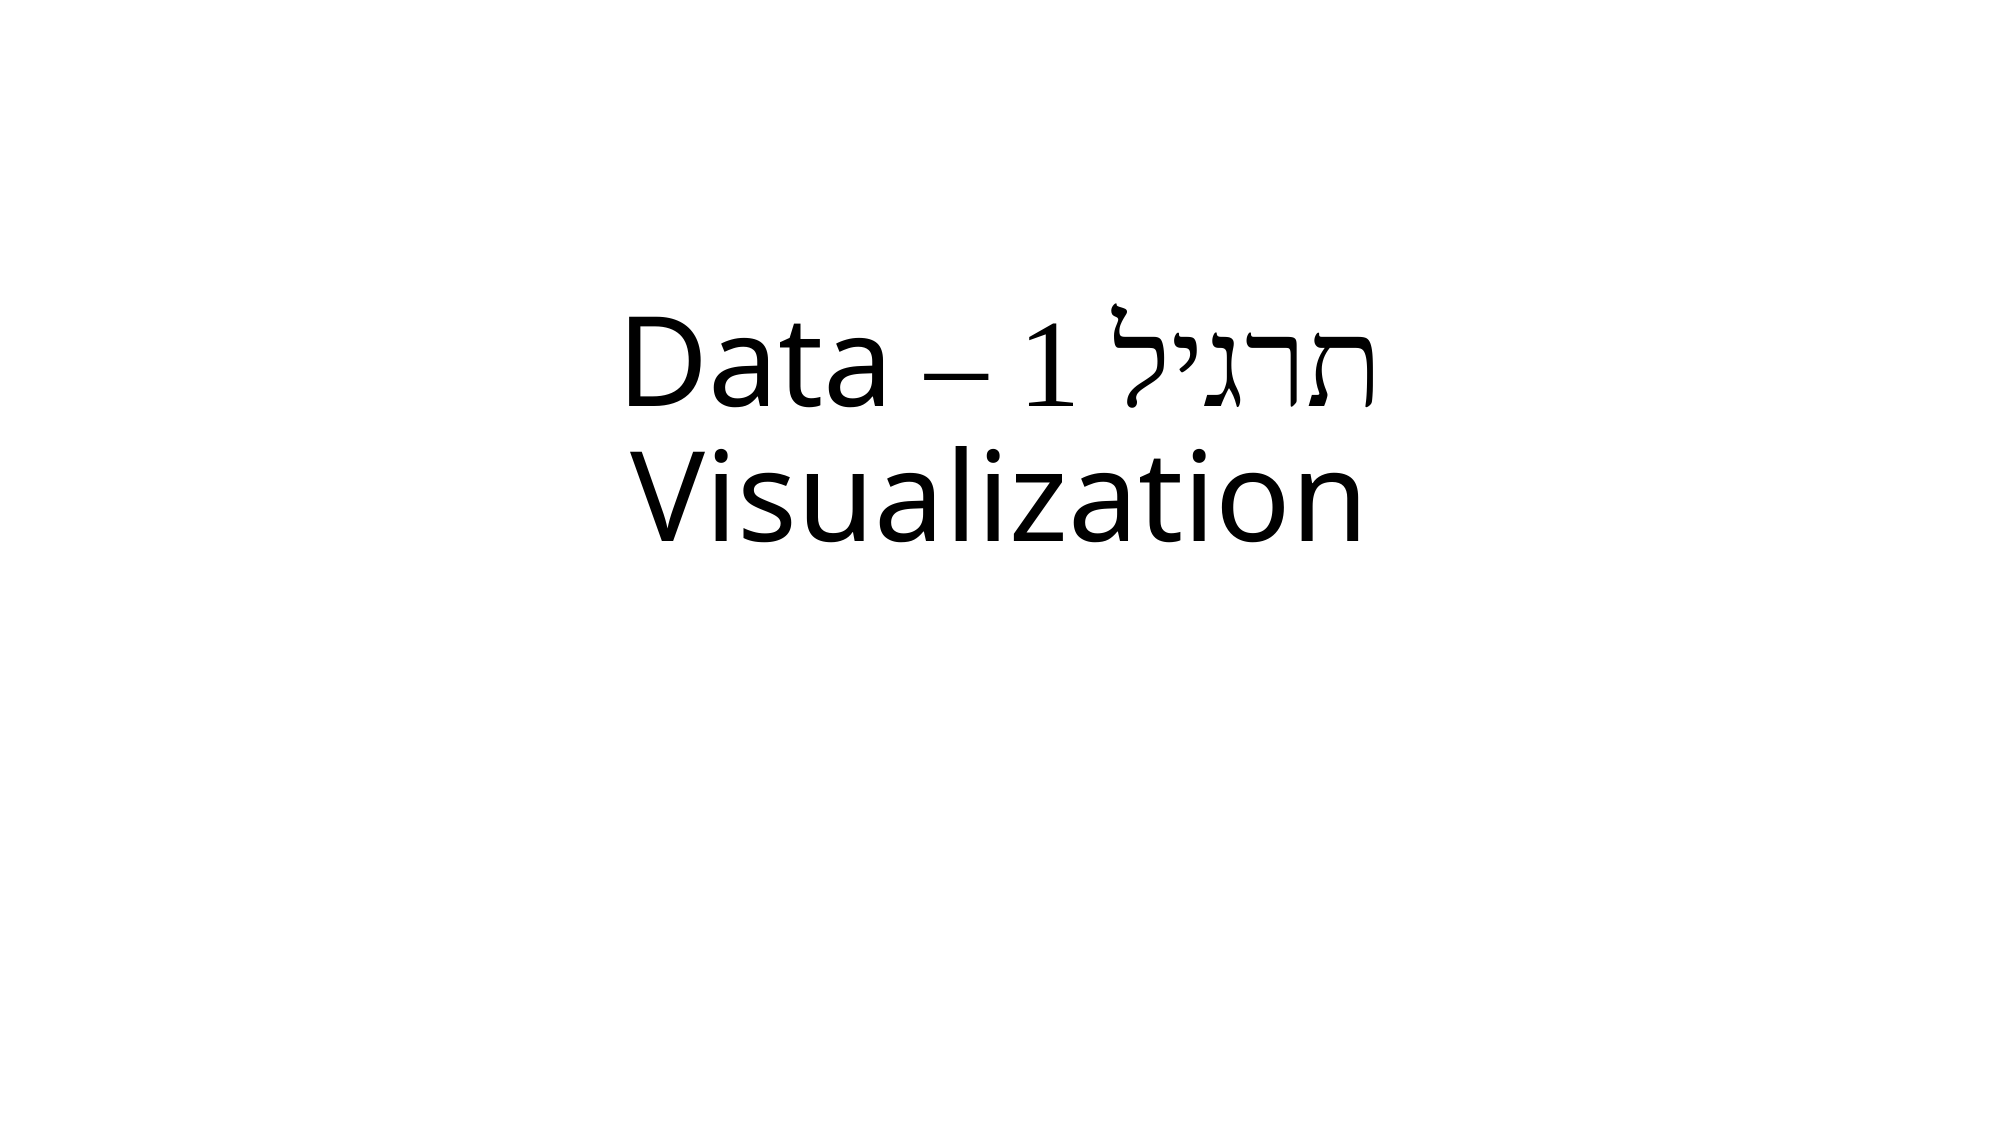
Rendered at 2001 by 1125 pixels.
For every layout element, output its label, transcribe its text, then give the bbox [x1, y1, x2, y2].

title תרגיל 1 – Data Visualization [249, 184, 1750, 576]
